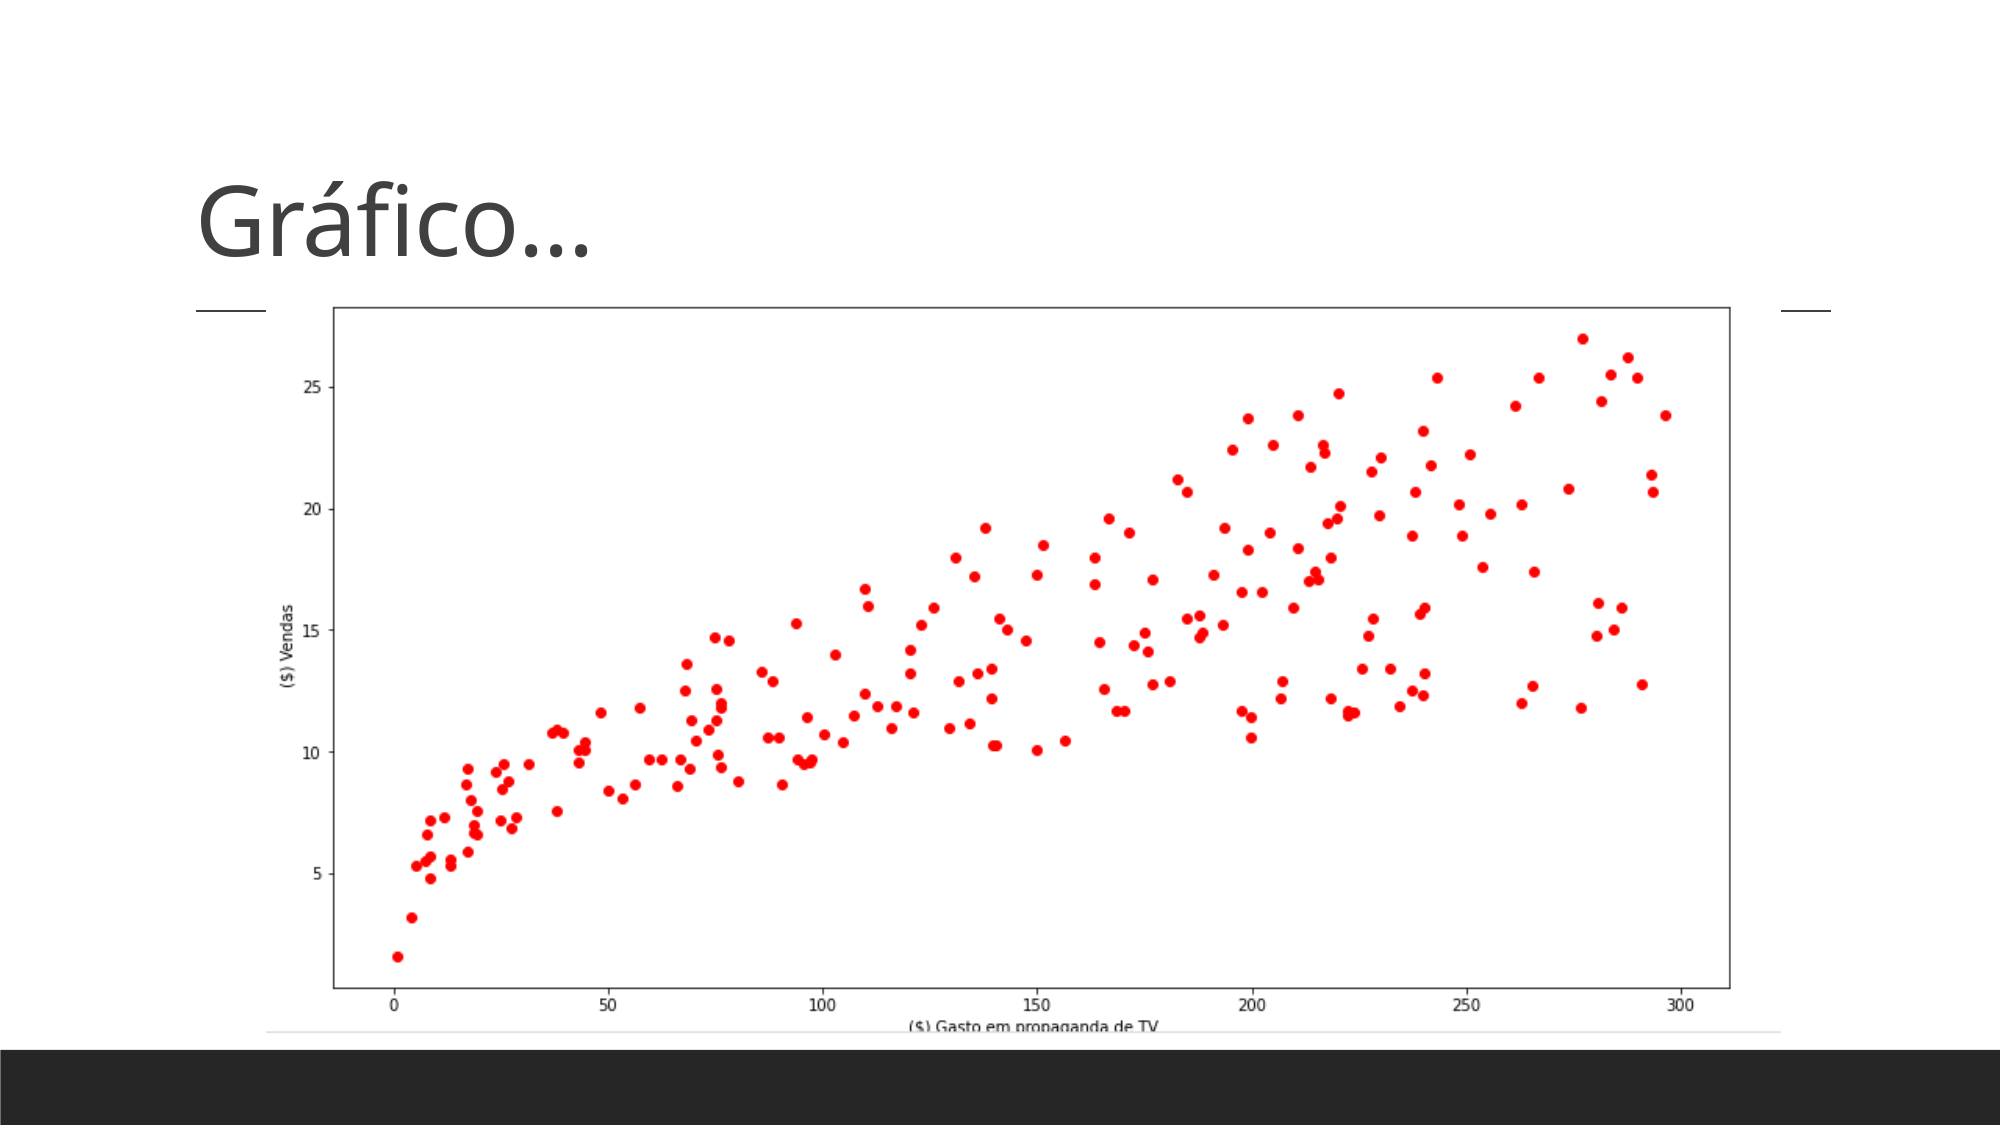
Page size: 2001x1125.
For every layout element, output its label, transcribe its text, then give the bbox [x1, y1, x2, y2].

picture [266, 301, 1782, 1042]
title Gráfico... [180, 47, 1830, 285]
